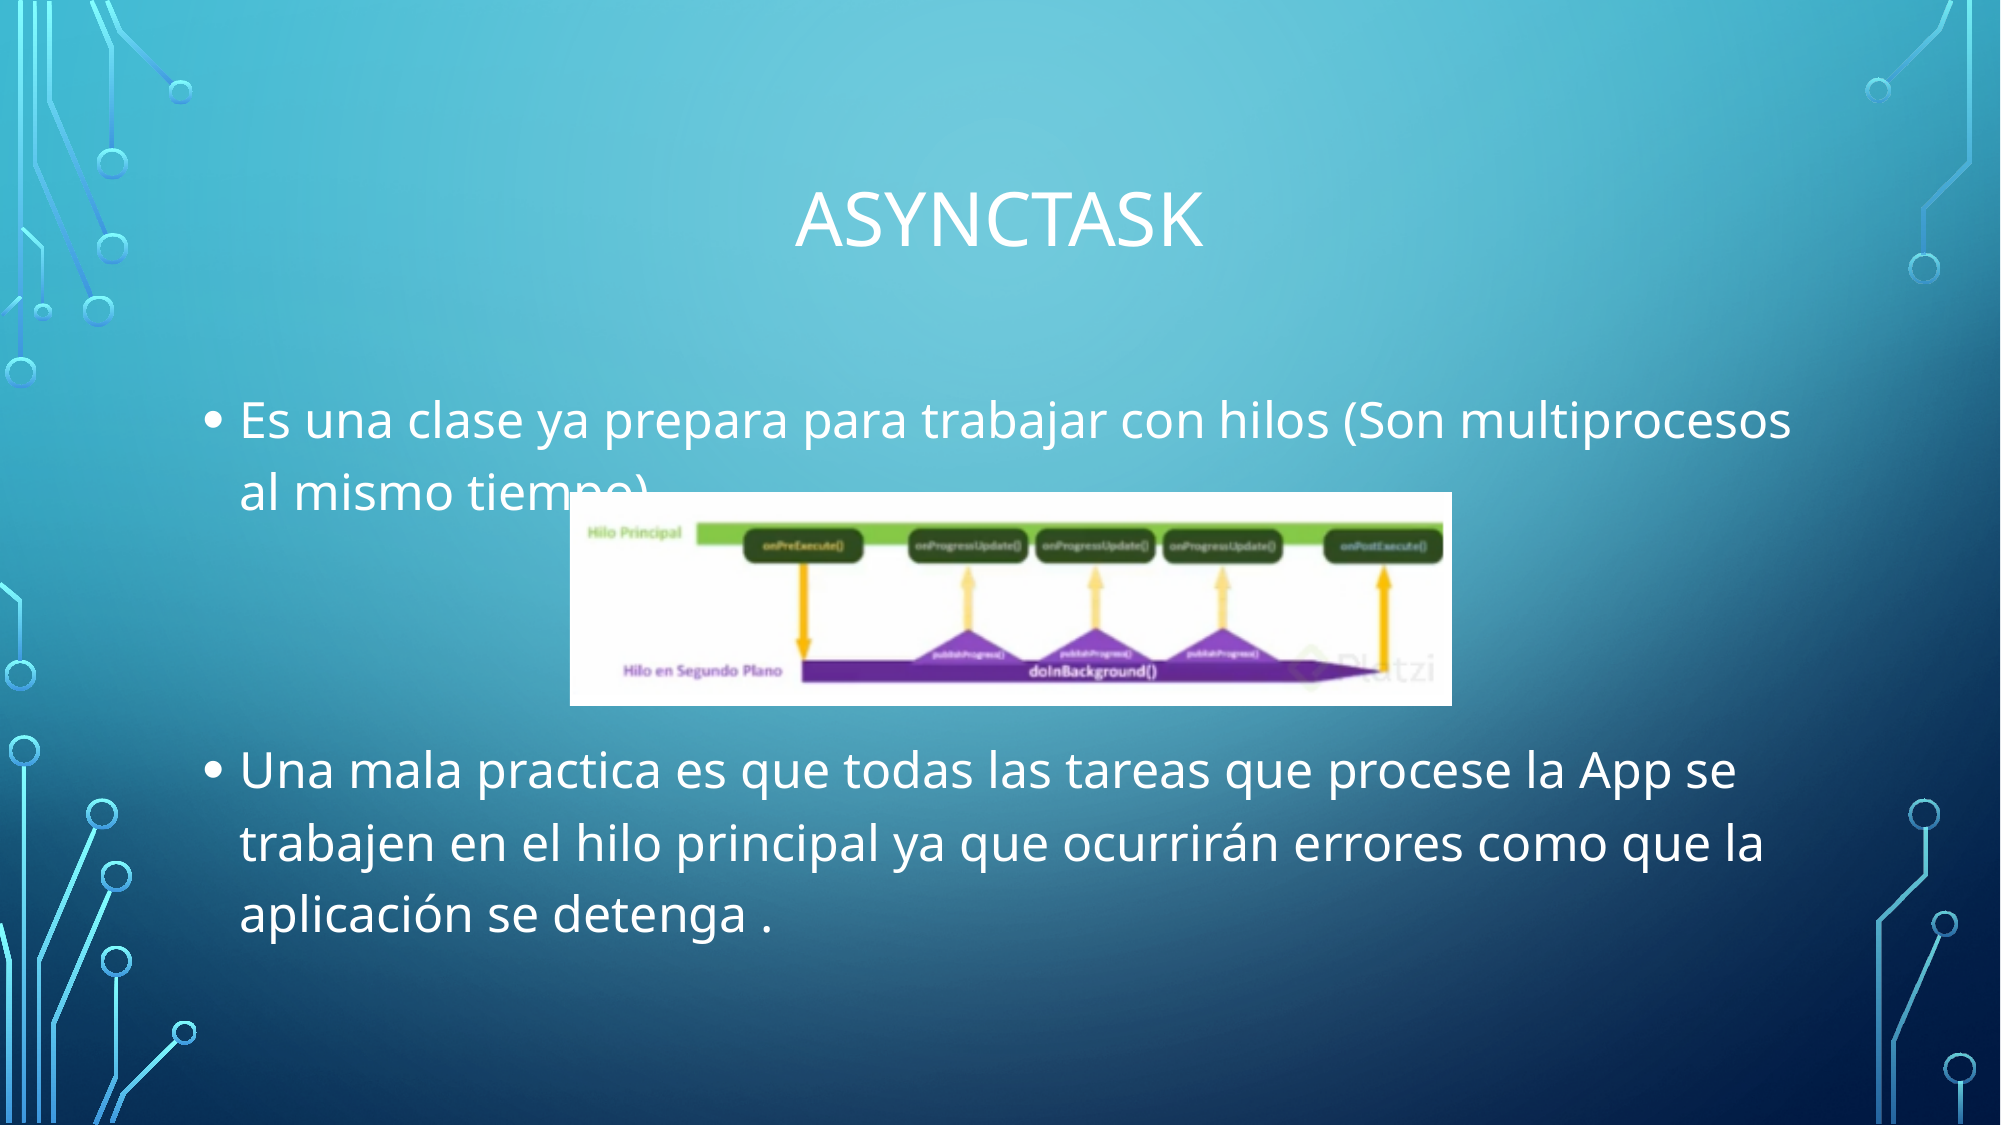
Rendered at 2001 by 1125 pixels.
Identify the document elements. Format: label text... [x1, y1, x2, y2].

title Asynctask [187, 101, 1813, 344]
list Es una clase ya prepara para trabajar con hilos (Son multiprocesos al mismo tiempo). Una mala practica es que todas las tareas que procese la App se trabajen en el hilo principal ya que ocurrirán errores como que la aplicación se detenga . [187, 369, 1813, 1103]
picture [569, 491, 1453, 706]
